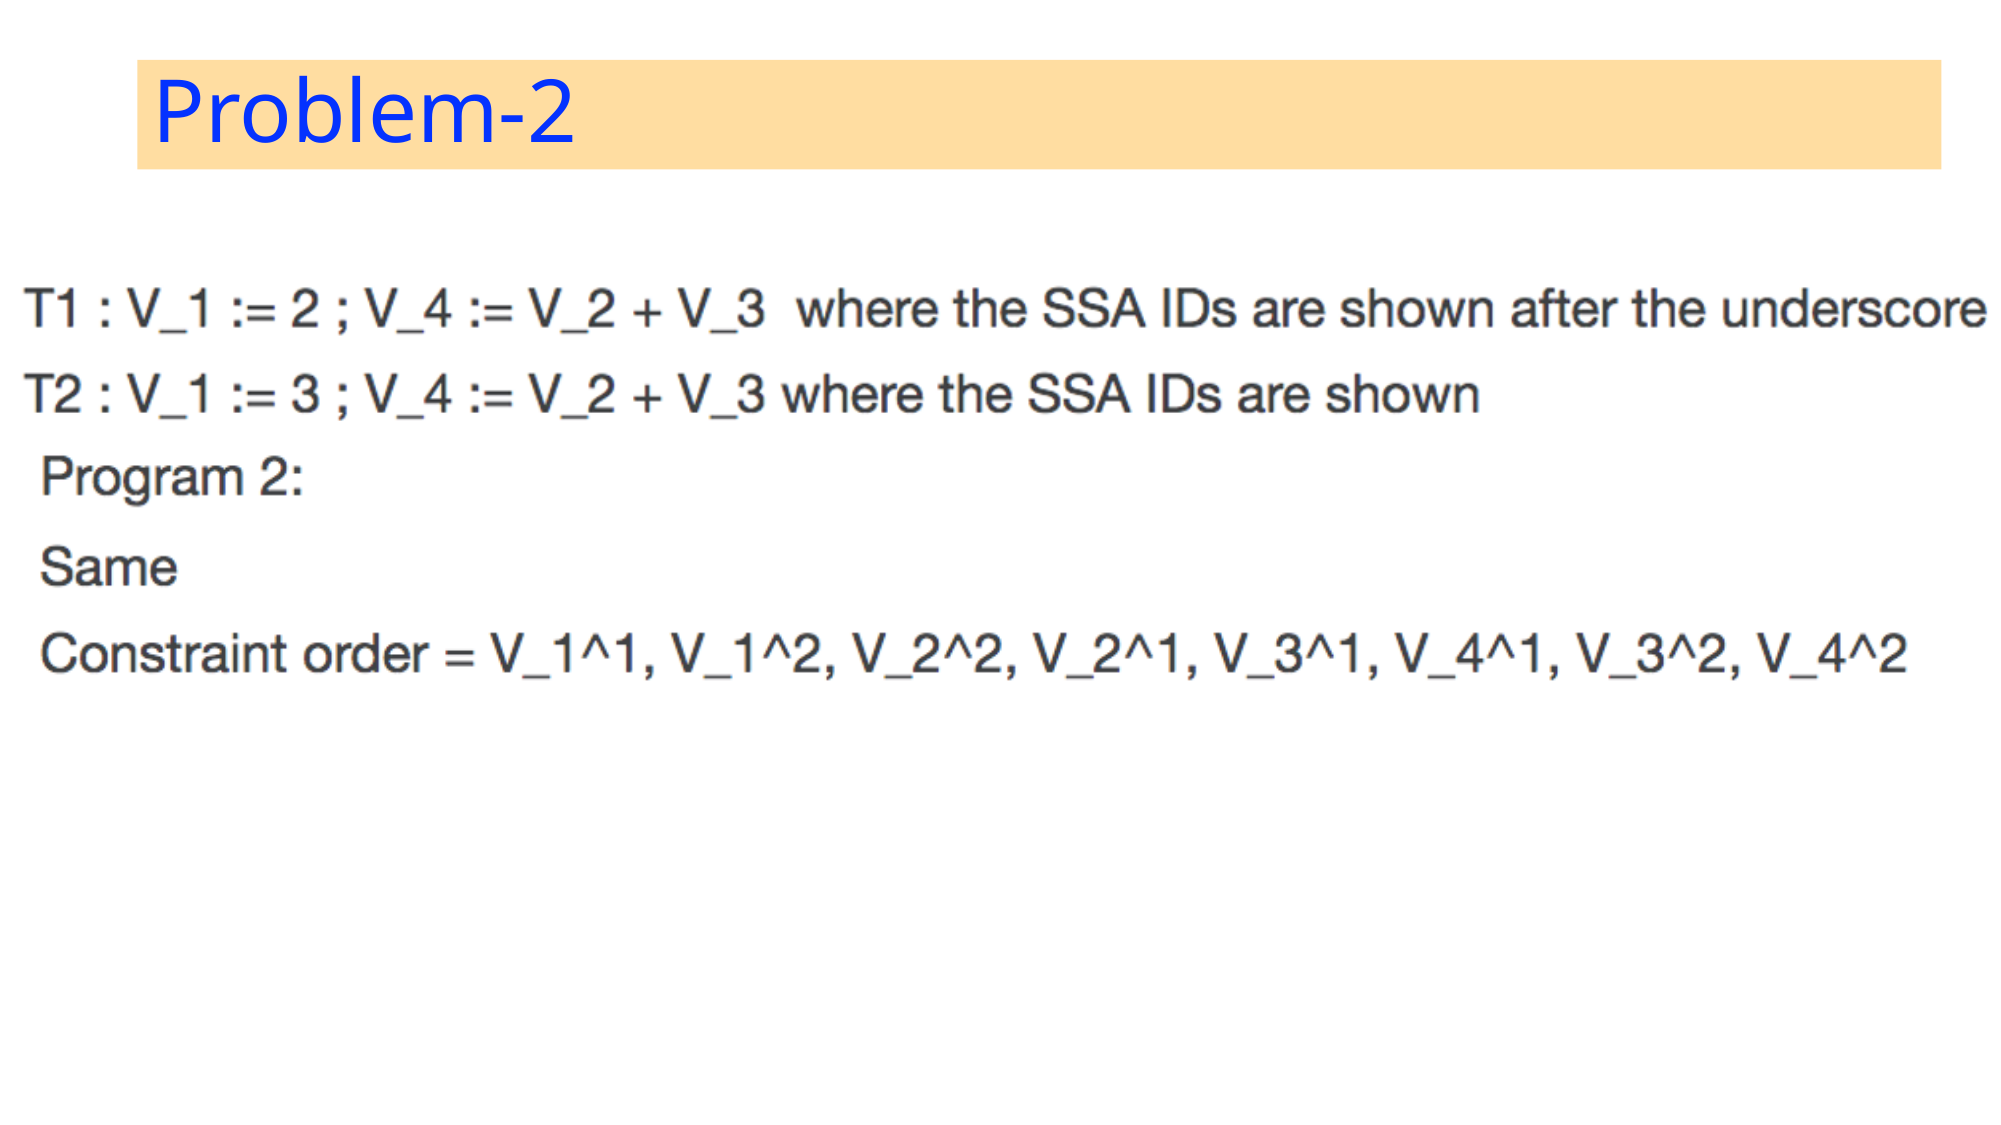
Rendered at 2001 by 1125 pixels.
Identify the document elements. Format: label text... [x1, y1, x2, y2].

title Problem-2 [137, 59, 1942, 170]
picture [0, 254, 2000, 716]
